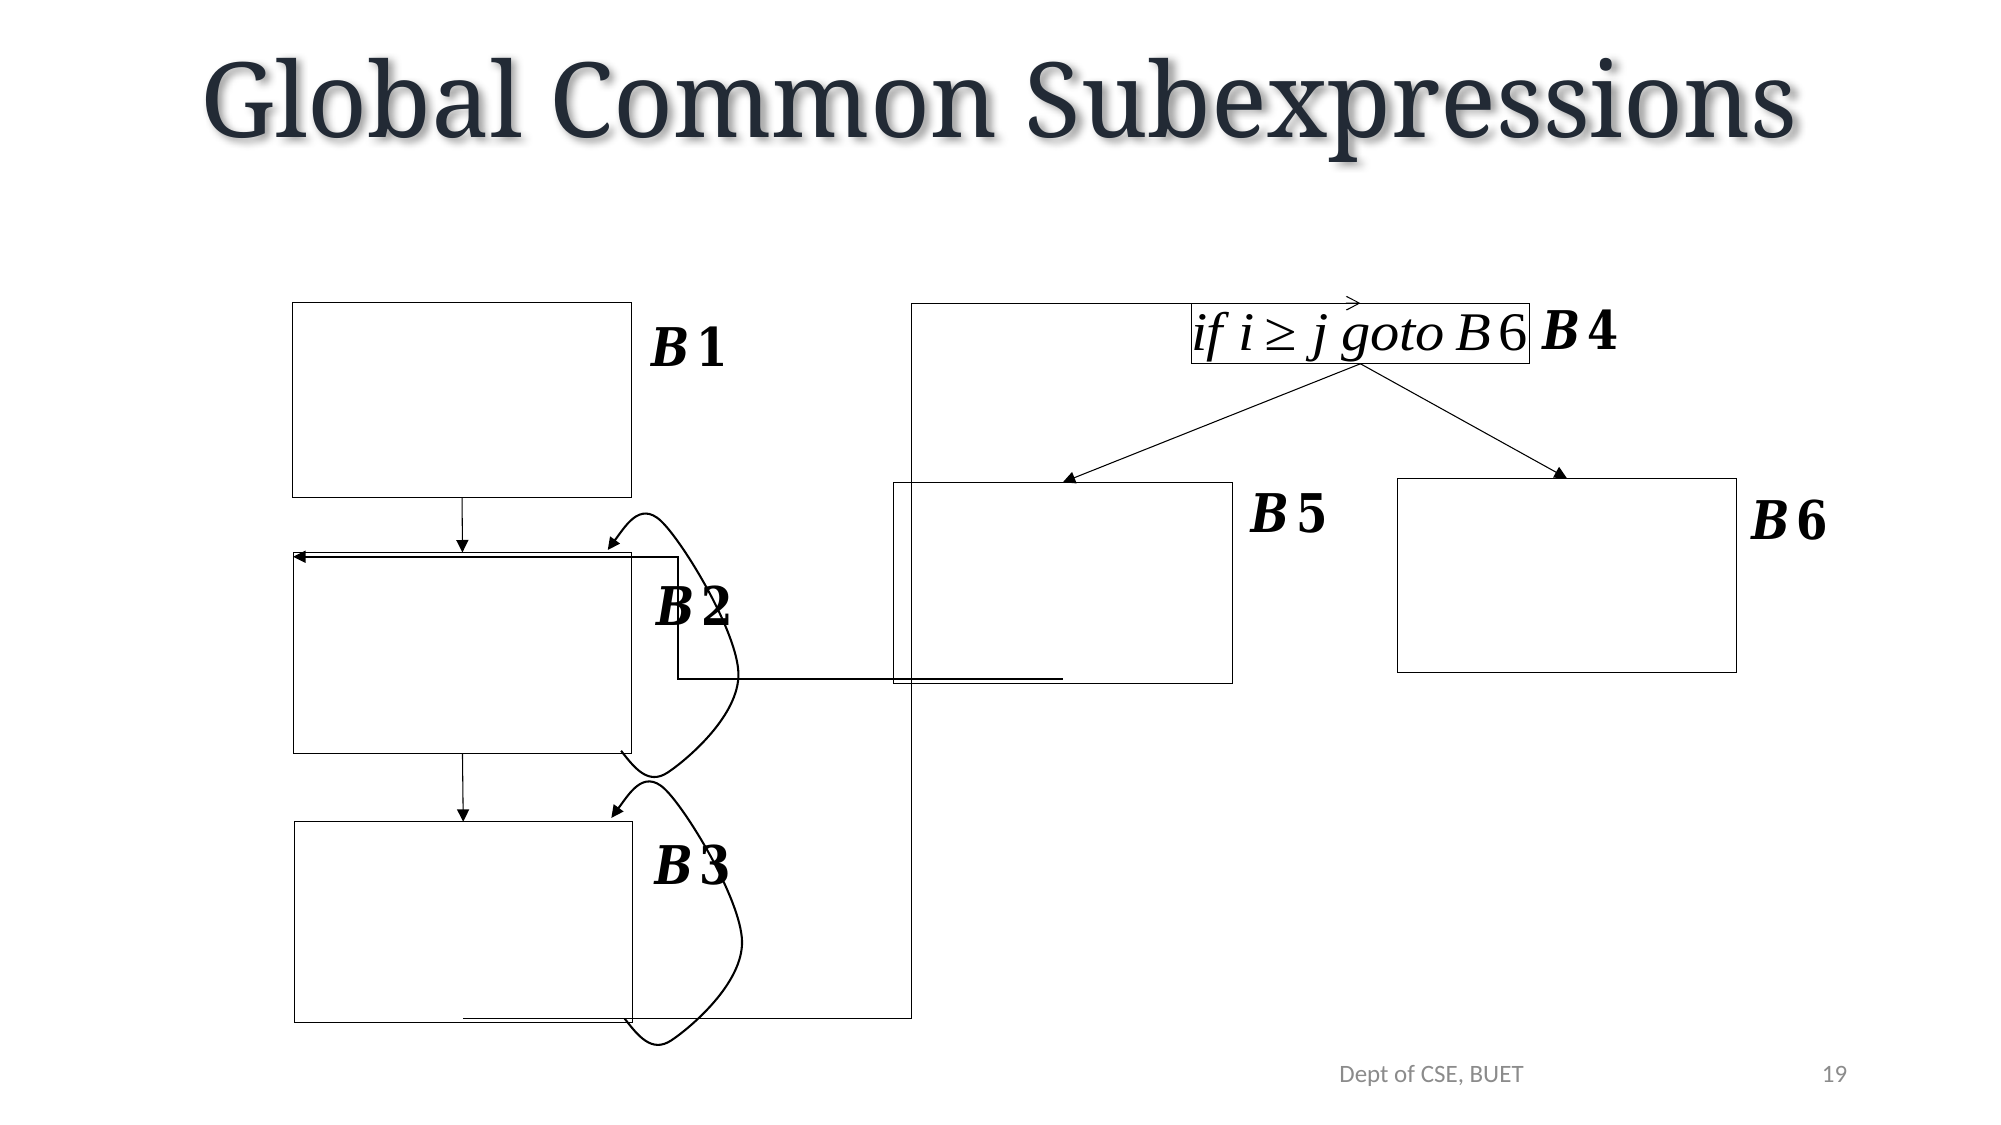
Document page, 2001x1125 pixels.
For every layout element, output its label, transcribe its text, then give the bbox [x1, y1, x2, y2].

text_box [1360, 363, 1567, 479]
title Global Common Subexpressions [137, 3, 1863, 205]
slide_number 19 [1412, 1042, 1863, 1103]
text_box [616, 233, 740, 1003]
footer Dept of CSE, BUET [1270, 1042, 1412, 1103]
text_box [1270, 363, 1361, 483]
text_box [554, 212, 1270, 1110]
